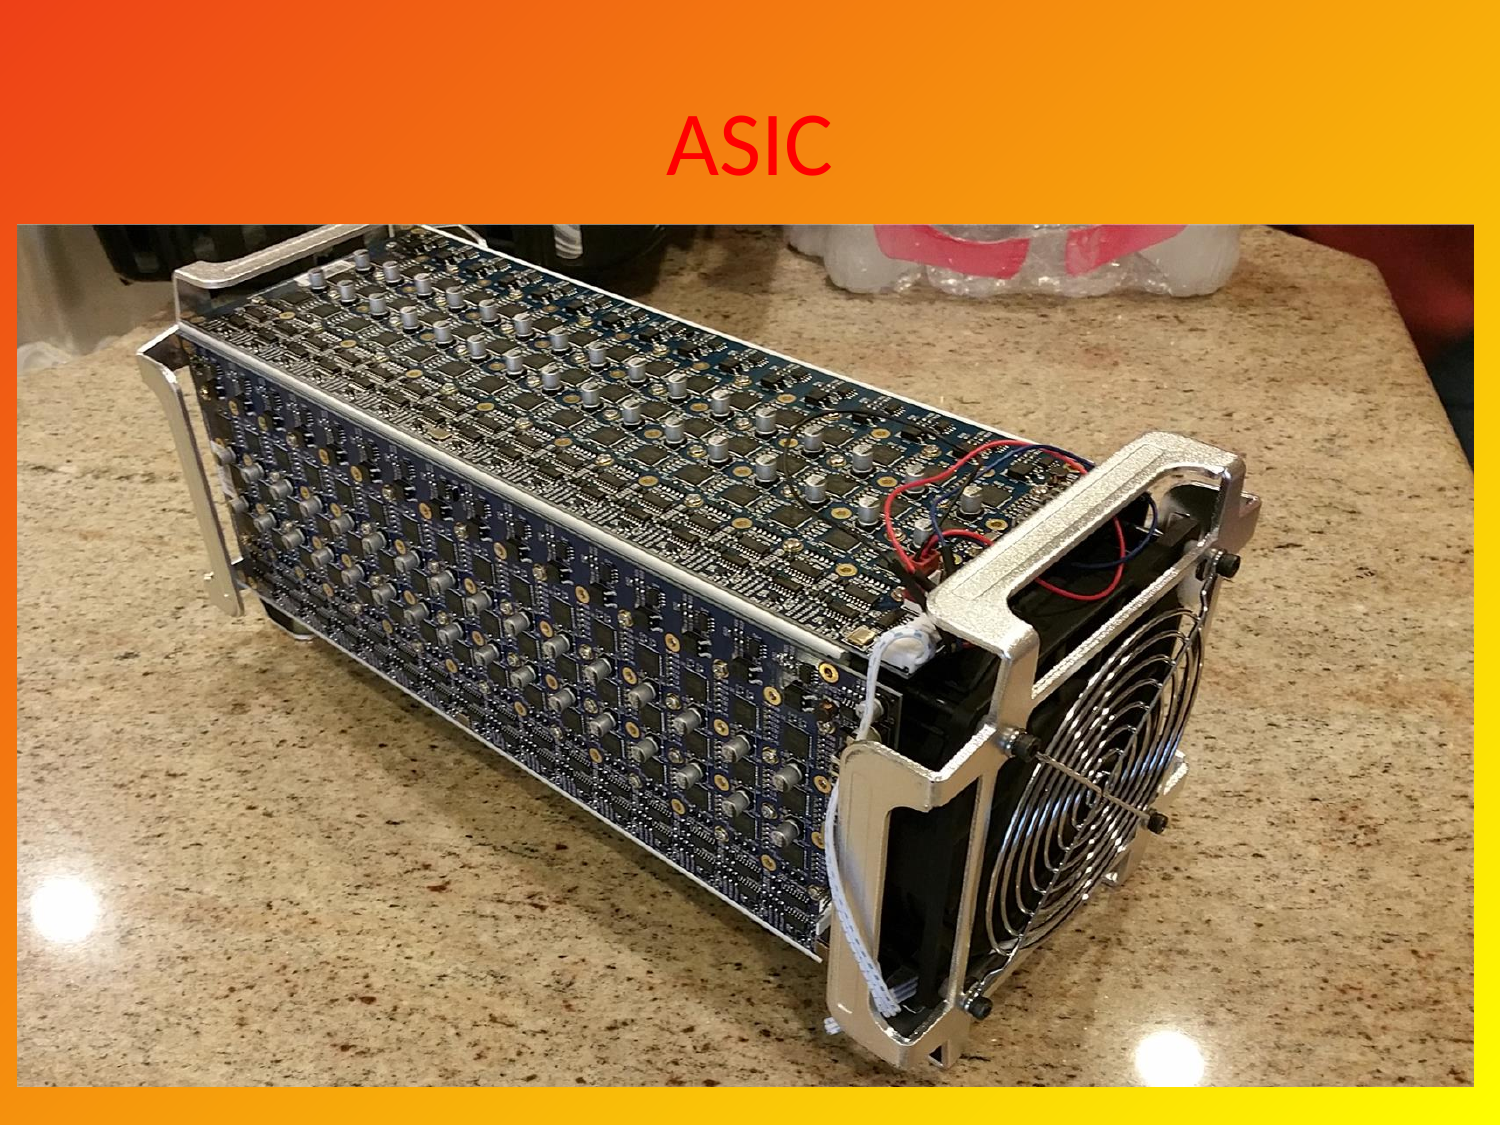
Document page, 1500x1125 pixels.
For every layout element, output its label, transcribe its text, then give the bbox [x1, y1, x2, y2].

picture [17, 223, 1474, 1087]
title ASIC [75, 45, 1425, 222]
